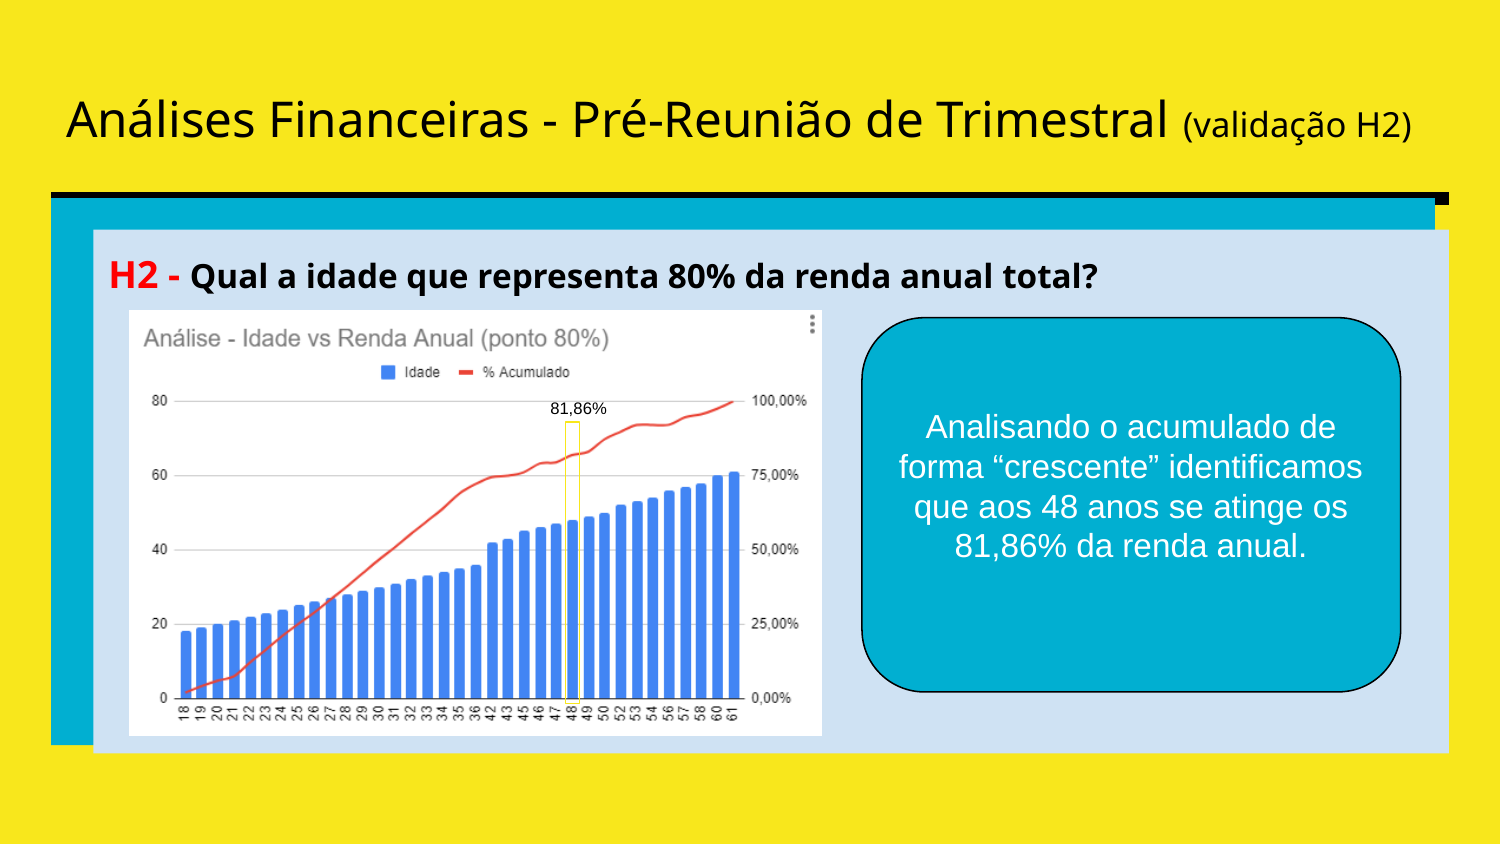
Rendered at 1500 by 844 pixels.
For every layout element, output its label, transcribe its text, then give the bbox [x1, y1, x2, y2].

title Análises Financeiras - Pré-Reunião de Trimestral (validação H2) [51, 72, 1449, 167]
list [51, 206, 1435, 746]
text_box [861, 353, 868, 657]
list H2 - Qual a idade que representa 80% da renda anual total? [93, 229, 1449, 754]
picture [128, 309, 822, 736]
text_box Analisando o acumulado de forma “crescente” identificamos que aos 48 anos se atinge os 81,86% da renda anual. [868, 310, 1395, 736]
text_box [1395, 354, 1401, 656]
